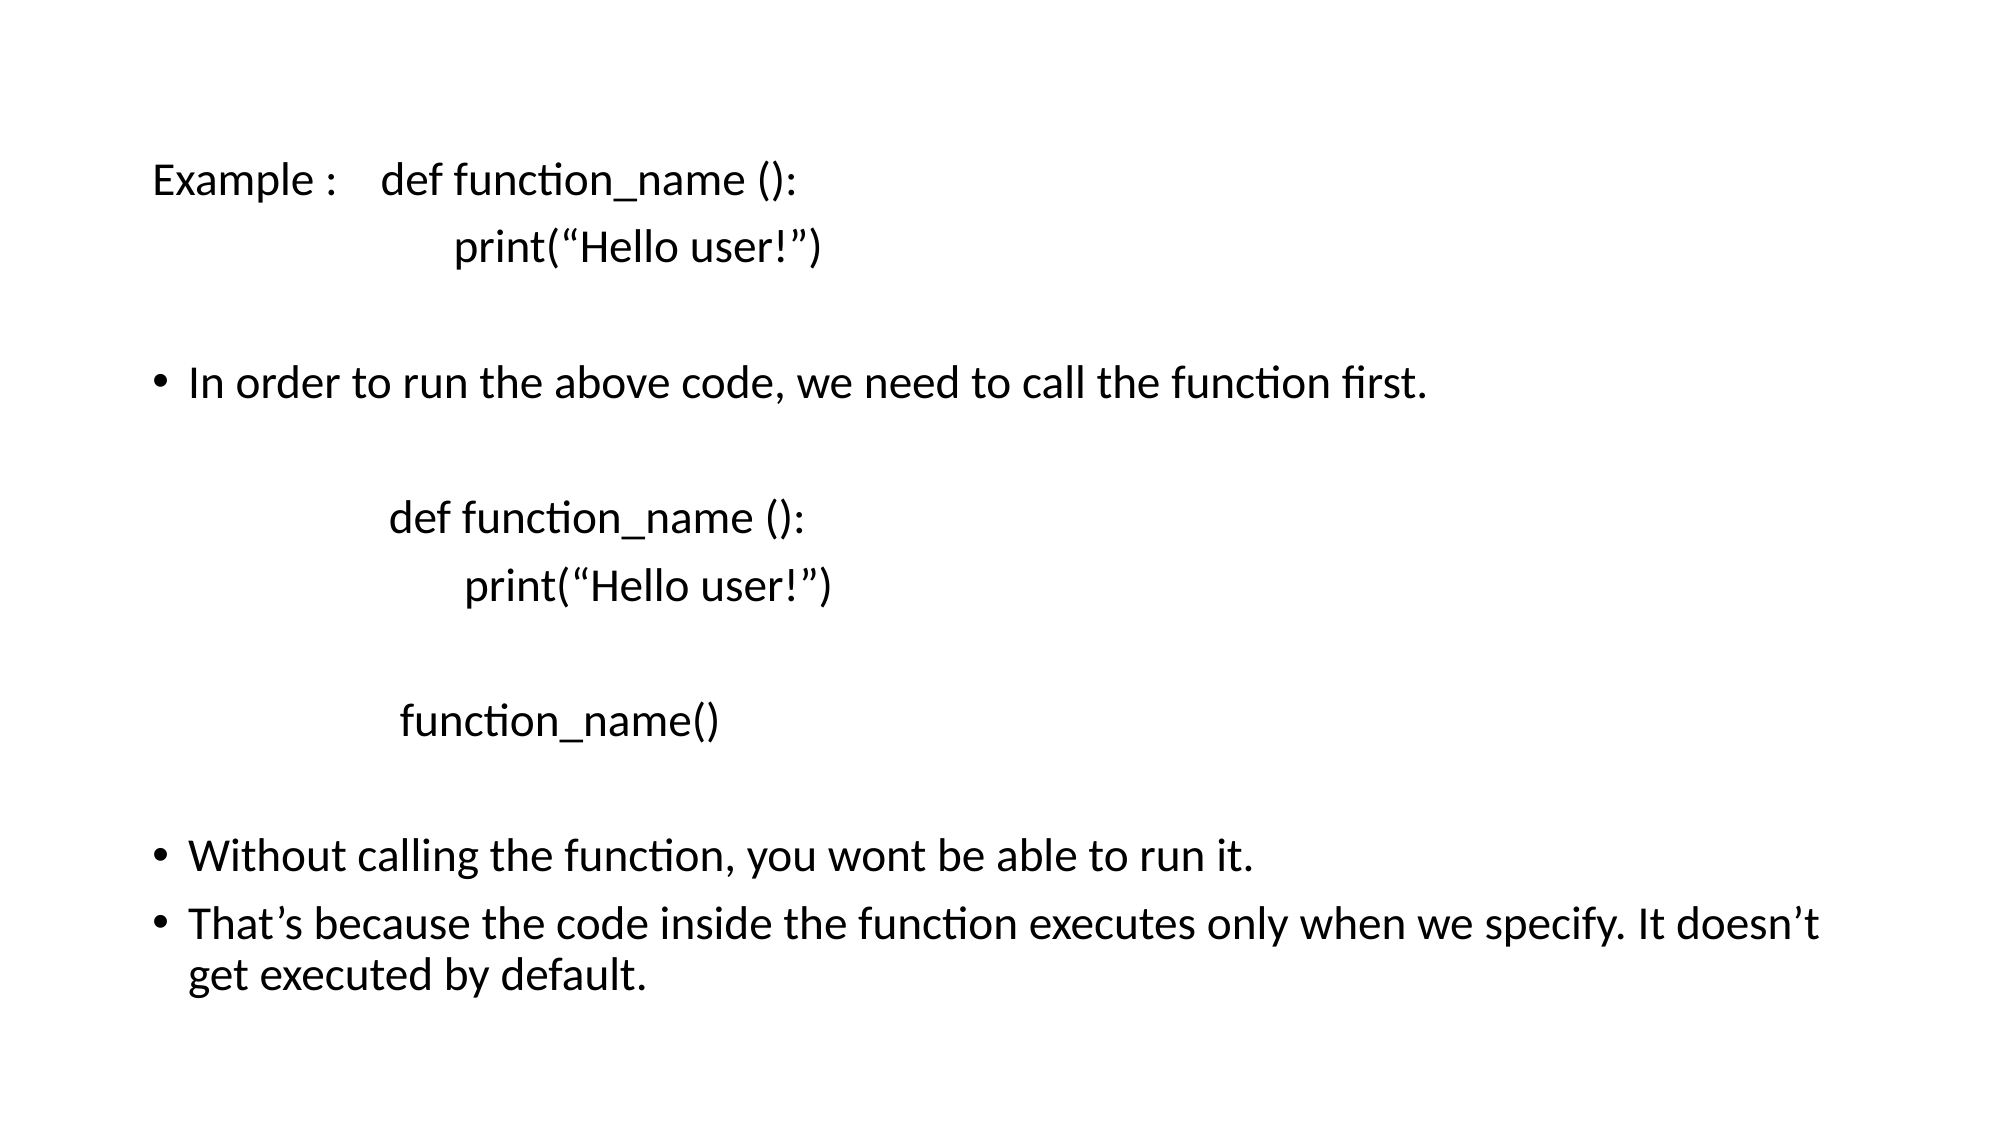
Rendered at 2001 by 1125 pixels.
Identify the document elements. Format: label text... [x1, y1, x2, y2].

list Example : def function_name (): print(“Hello user!”) In order to run the above code, we need to call the function first. def function_name (): print(“Hello user!”) function_name() Without calling the function, you wont be able to run it. That’s because the code inside the function executes only when we specify. It doesn’t get executed by default. [137, 146, 1863, 1014]
